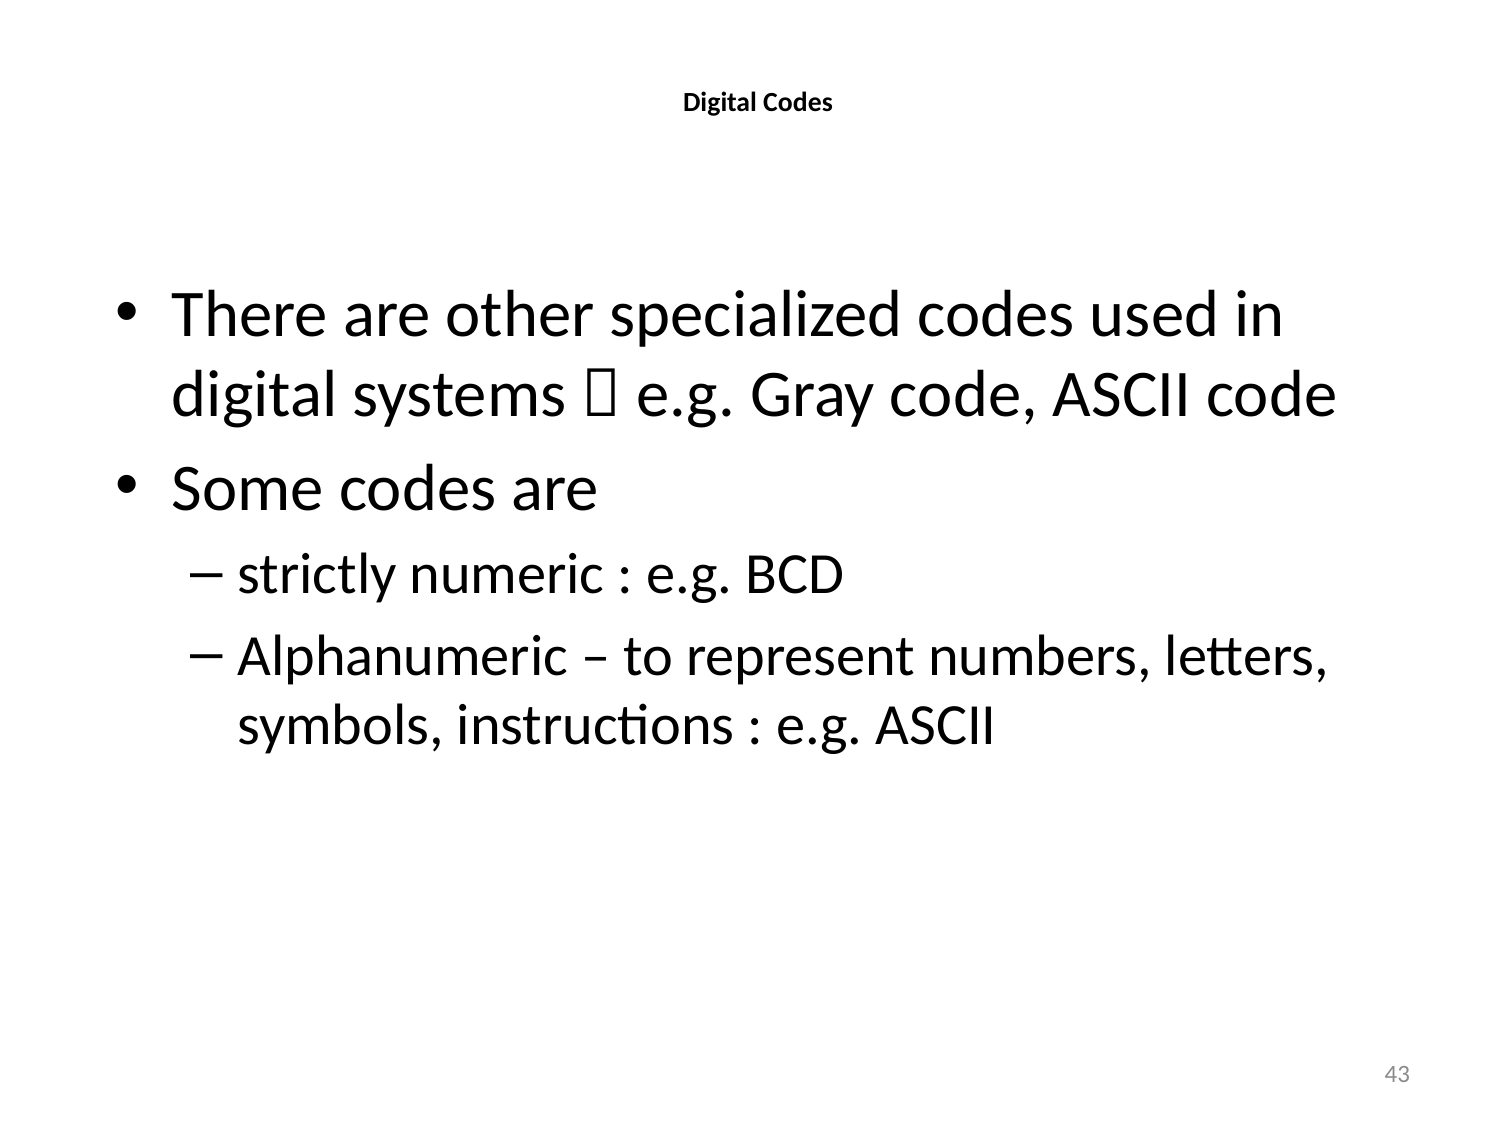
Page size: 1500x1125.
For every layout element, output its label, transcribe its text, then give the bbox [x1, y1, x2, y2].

slide_number 43 [1074, 1042, 1425, 1103]
title Digital Codes [76, 42, 1427, 159]
list There are other specialized codes used in digital systems  e.g. Gray code, ASCII code Some codes are strictly numeric : e.g. BCD Alphanumeric – to represent numbers, letters, symbols, instructions : e.g. ASCII [100, 262, 1438, 1000]
